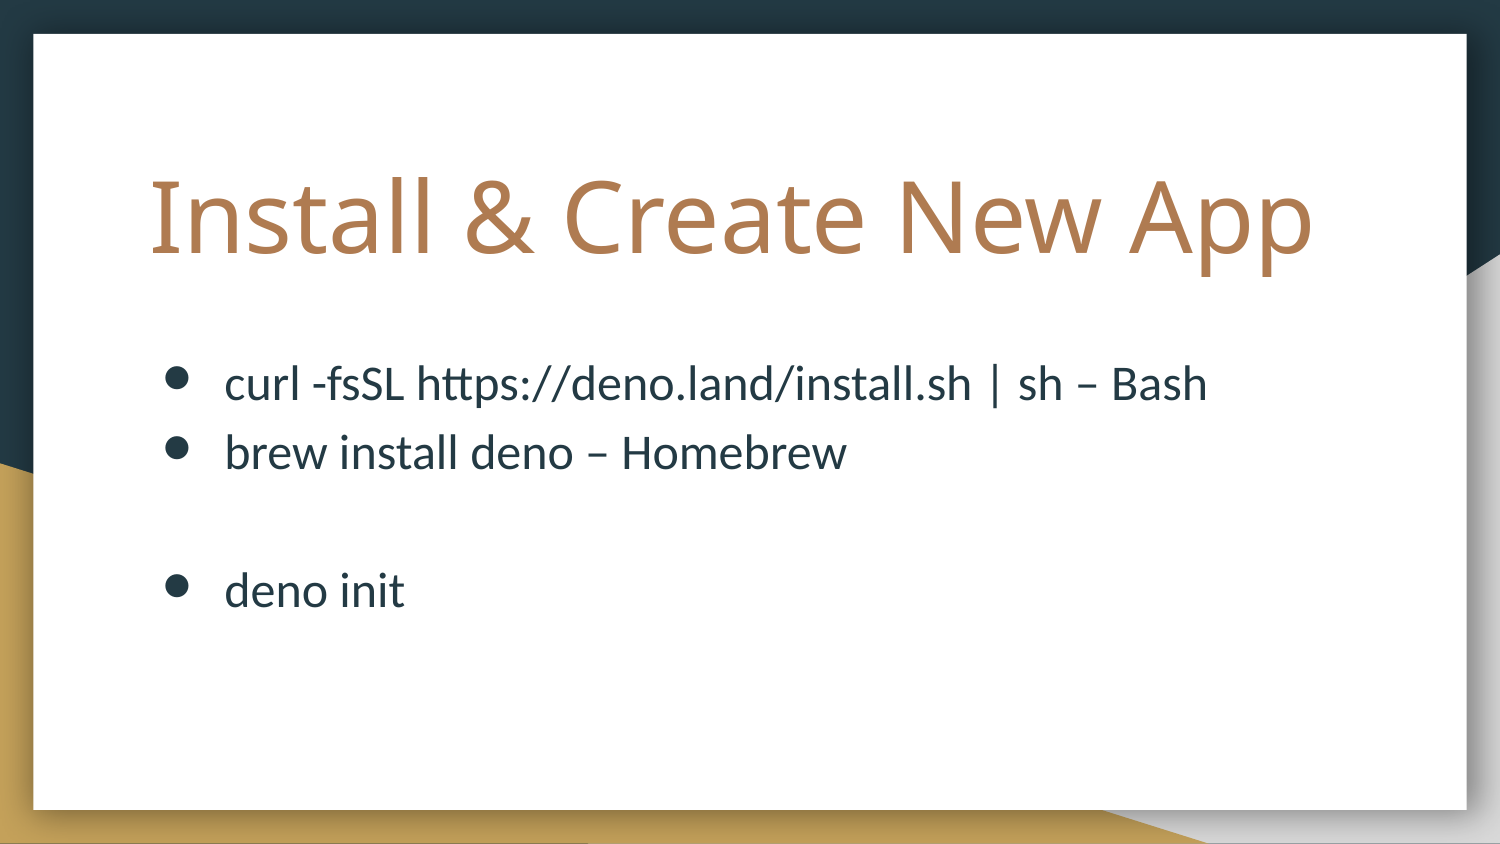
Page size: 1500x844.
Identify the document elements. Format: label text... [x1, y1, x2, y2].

title Install & Create New App [134, 138, 1366, 296]
list curl -fsSL https://deno.land/install.sh | sh – Bash brew install deno – Homebrew deno init [134, 326, 1366, 729]
